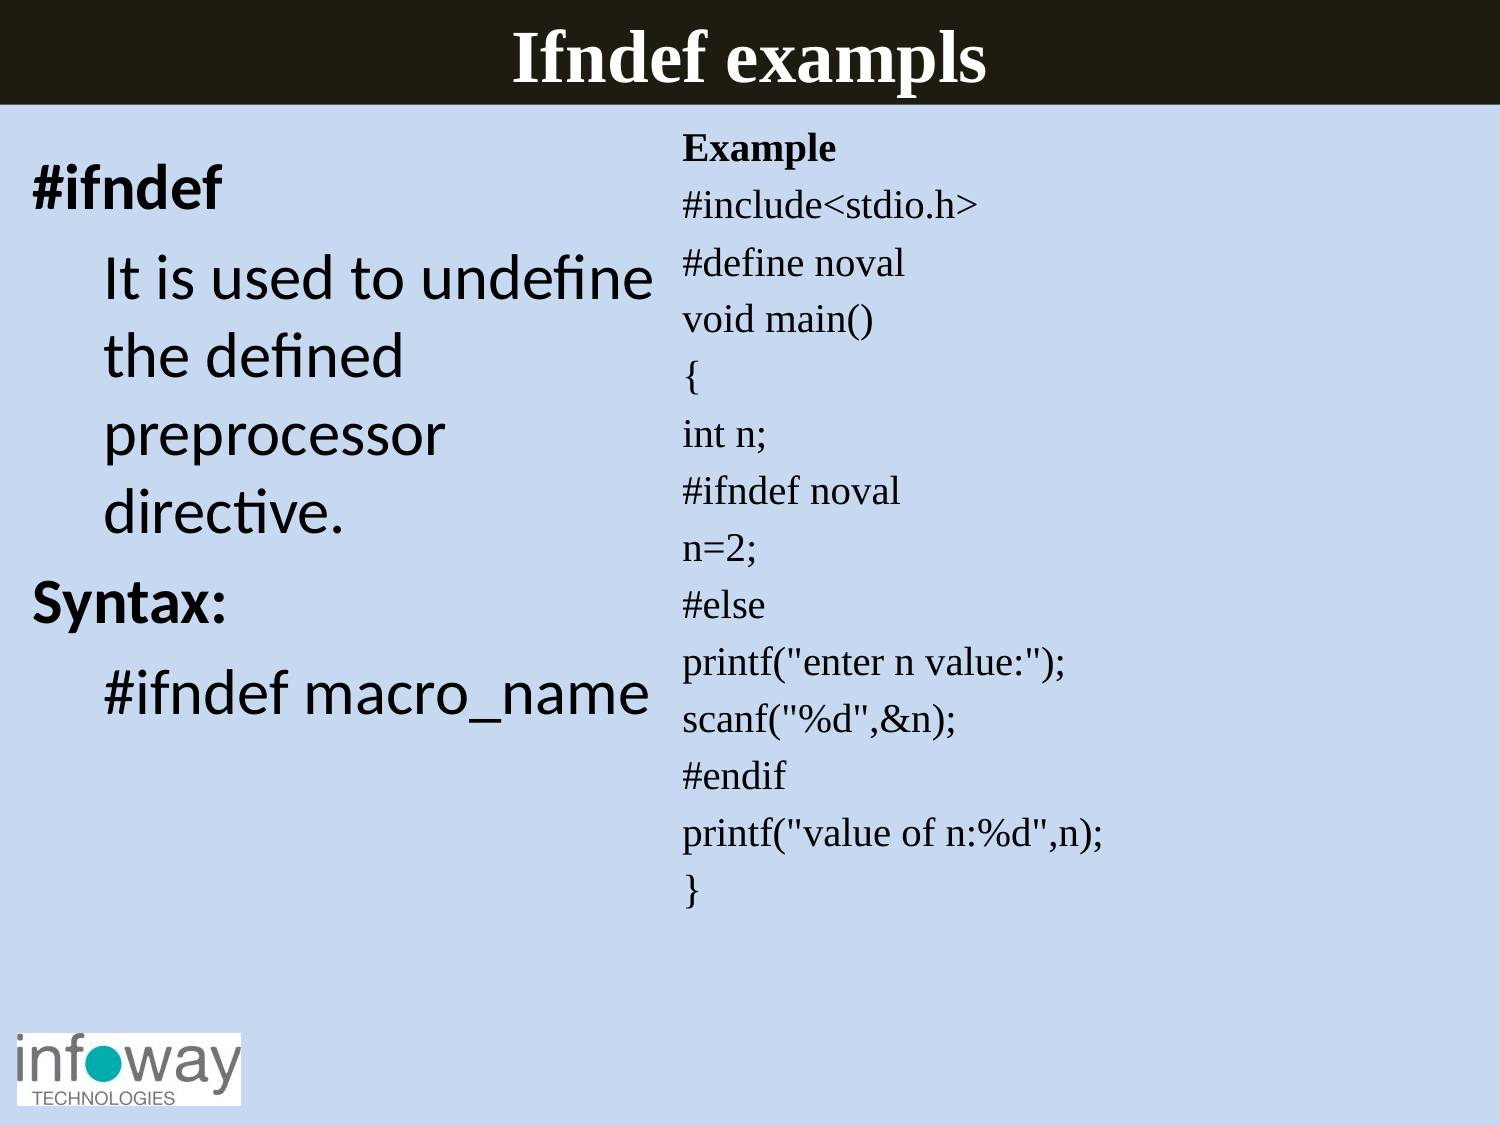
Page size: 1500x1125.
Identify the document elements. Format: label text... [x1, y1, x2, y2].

list Example #include<stdio.h> #define noval void main() { int n; #ifndef noval n=2; #else printf("enter n value:"); scanf("%d",&n); #endif printf("value of n:%d",n); } [667, 113, 1447, 929]
picture [17, 1033, 241, 1106]
list #ifndef It is used to undefine the defined preprocessor directive. Syntax: #ifndef macro_name [17, 137, 667, 880]
text_box Ifndef exampls [0, 0, 1500, 105]
